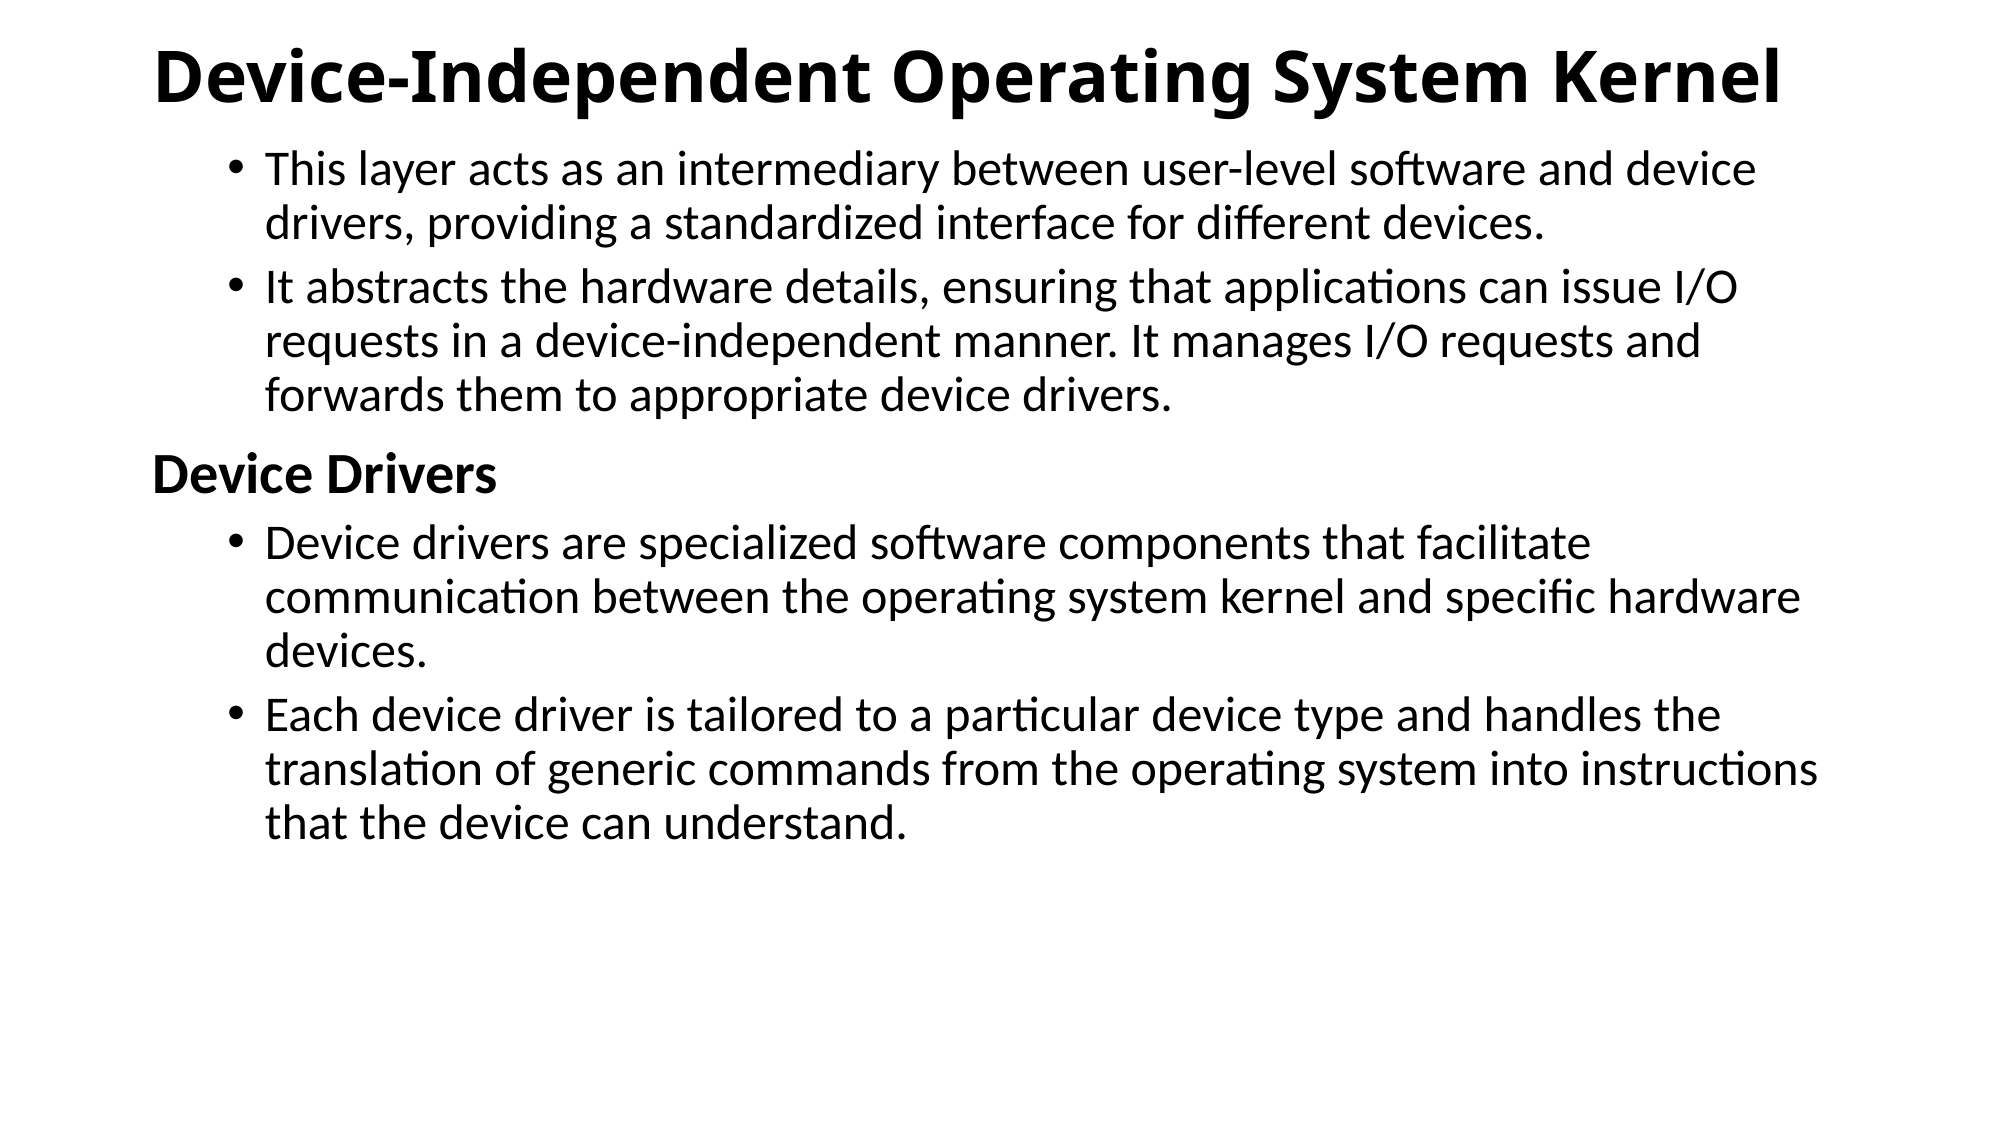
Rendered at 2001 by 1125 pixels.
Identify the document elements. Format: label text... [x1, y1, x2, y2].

title Device-Independent Operating System Kernel [137, 23, 1863, 134]
list This layer acts as an intermediary between user-level software and device drivers, providing a standardized interface for different devices. It abstracts the hardware details, ensuring that applications can issue I/O requests in a device-independent manner. It manages I/O requests and forwards them to appropriate device drivers. Device Drivers Device drivers are specialized software components that facilitate communication between the operating system kernel and specific hardware devices. Each device driver is tailored to a particular device type and handles the translation of generic commands from the operating system into instructions that the device can understand. [137, 134, 1863, 1035]
